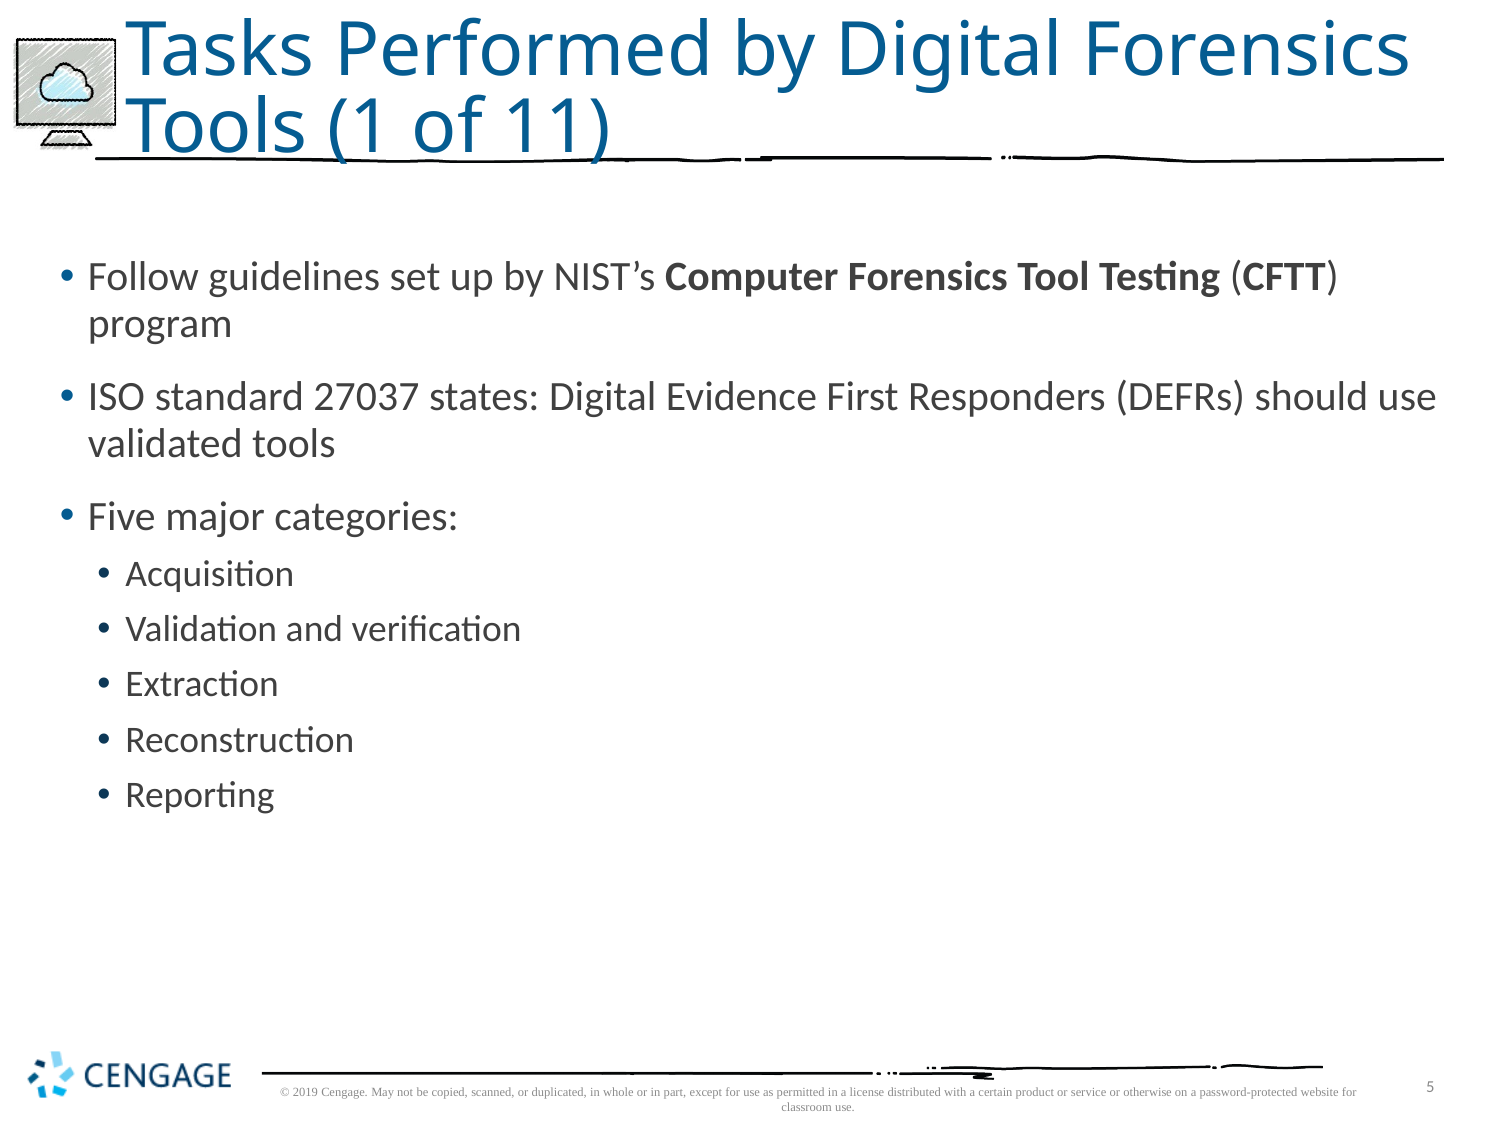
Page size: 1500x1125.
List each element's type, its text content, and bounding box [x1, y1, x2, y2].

footer © 2019 Cengage. May not be copied, scanned, or duplicated, in whole or in part, except for use as permitted in a license distributed with a certain product or service or otherwise on a password-protected website for classroom use. [261, 1079, 1375, 1120]
list Follow guidelines set up by NIST’s Computer Forensics Tool Testing (CFTT) program ISO standard 27037 states: Digital Evidence First Responders (DEFRs) should use validated tools Five major categories: Acquisition Validation and verification Extraction Reconstruction Reporting [59, 252, 1441, 822]
picture [95, 155, 125, 163]
title Tasks Performed by Digital Forensics Tools (1 of 11) [125, 13, 1442, 169]
picture [261, 1064, 1323, 1079]
picture [7, 1037, 244, 1111]
picture [12, 36, 117, 151]
